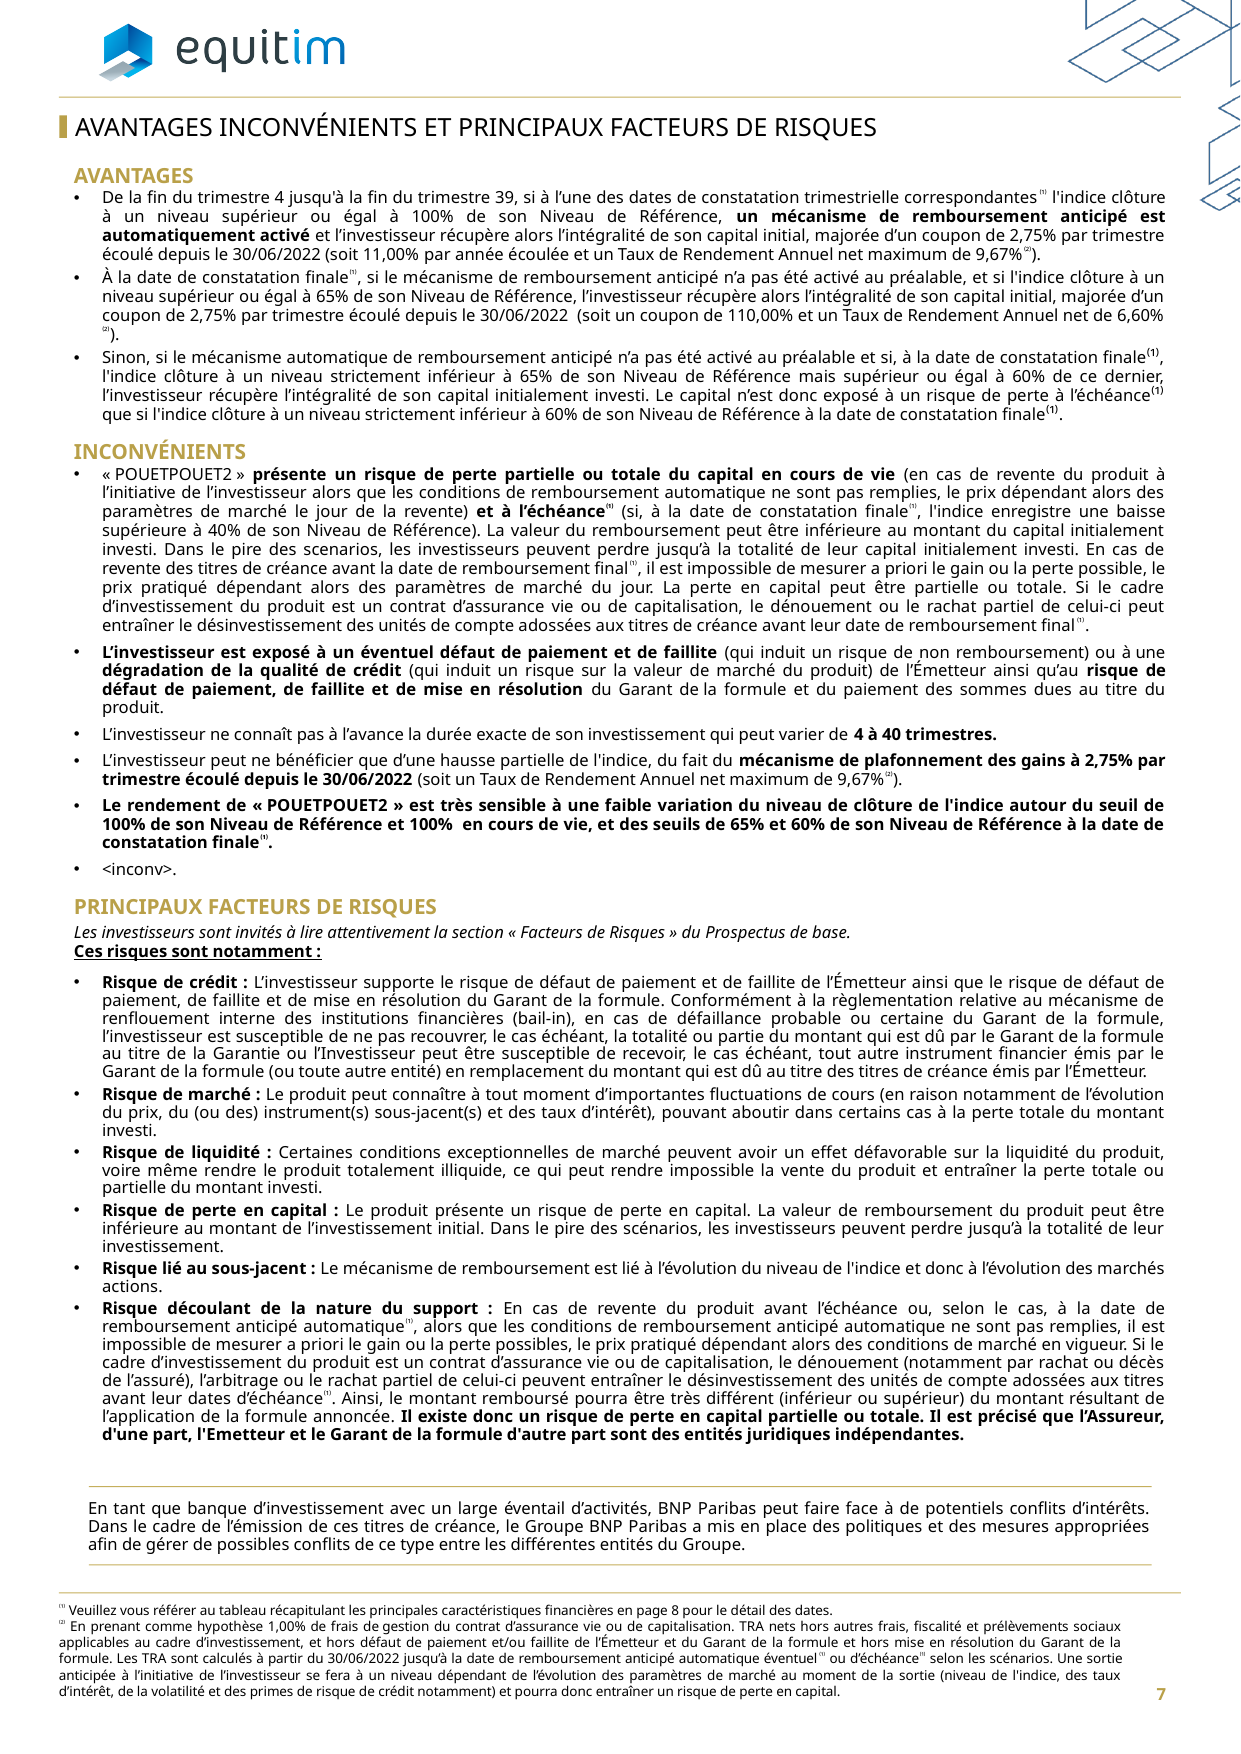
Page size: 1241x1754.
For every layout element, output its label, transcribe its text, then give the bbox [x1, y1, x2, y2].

text_box ⁽¹⁾ Veuillez vous référer au tableau récapitulant les principales caractéristiques financières en page 8 pour le détail des dates. ⁽²⁾ En prenant comme hypothèse 1,00% de frais de gestion du contrat d’assurance vie ou de capitalisation. TRA nets hors autres frais, fiscalité et prélèvements sociaux applicables au cadre d’investissement, et hors défaut de paiement et/ou faillite de l’Émetteur et du Garant de la formule et hors mise en résolution du Garant de la formule. Les TRA sont calculés à partir du 30/06/2022 jusqu’à la date de remboursement anticipé automatique éventuel⁽¹⁾ ou d’échéance⁽¹⁾ selon les scénarios. Une sortie anticipée à l’initiative de l’investisseur se fera à un niveau dépendant de l’évolution des paramètres de marché au moment de la sortie (niveau de l'indice, des taux d’intérêt, de la volatilité et des primes de risque de crédit notamment) et pourra donc entraîner un risque de perte en capital. [59, 1601, 1123, 1700]
slide_number 7 [1122, 1664, 1182, 1728]
picture [77, 3, 367, 97]
text_box En tant que banque d’investissement avec un large éventail d’activités, BNP Paribas peut faire face à de potentiels conflits d’intérêts. Dans le cadre de l’émission de ces titres de créance, le Groupe BNP Paribas a mis en place des politiques et des mesures appropriées afin de gérer de possibles conflits de ce type entre les différentes entités du Groupe. [88, 1500, 1152, 1554]
text_box AVANTAGES De la fin du trimestre 4 jusqu'à la fin du trimestre 39, si à l’une des dates de constatation trimestrielle correspondantes⁽¹⁾ l'indice clôture à un niveau supérieur ou égal à 100% de son Niveau de Référence, un mécanisme de remboursement anticipé est automatiquement activé et l’investisseur récupère alors l’intégralité de son capital initial, majorée d’un coupon de 2,75% par trimestre écoulé depuis le 30/06/2022 (soit 11,00% par année écoulée et un Taux de Rendement Annuel net maximum de 9,67%⁽²⁾). À la date de constatation finale⁽¹⁾, si le mécanisme de remboursement anticipé n’a pas été activé au préalable, et si l'indice clôture à un niveau supérieur ou égal à 65% de son Niveau de Référence, l’investisseur récupère alors l’intégralité de son capital initial, majorée d’un coupon de 2,75% par trimestre écoulé depuis le 30/06/2022 (soit un coupon de 110,00% et un Taux de Rendement Annuel net de 6,60%⁽²⁾). Sinon, si le mécanisme automatique de remboursement anticipé n’a pas été activé au préalable et si, à la date de constatation finale⁽¹⁾, l'indice clôture à un niveau strictement inférieur à 65% de son Niveau de Référence mais supérieur ou égal à 60% de ce dernier, l’investisseur récupère l’intégralité de son capital initialement investi. Le capital n’est donc exposé à un risque de perte à l’échéance⁽¹⁾ que si l'indice clôture à un niveau strictement inférieur à 60% de son Niveau de Référence à la date de constatation finale⁽¹⁾. INCONVÉNIENTS « POUETPOUET2 » présente un risque de perte partielle ou totale du capital en cours de vie (en cas de revente du produit à l’initiative de l’investisseur alors que les conditions de remboursement automatique ne sont pas remplies, le prix dépendant alors des paramètres de marché le jour de la revente) et à l’échéance⁽¹⁾ (si, à la date de constatation finale⁽¹⁾, l'indice enregistre une baisse supérieure à 40% de son Niveau de Référence). La valeur du remboursement peut être inférieure au montant du capital initialement investi. Dans le pire des scenarios, les investisseurs peuvent perdre jusqu’à la totalité de leur capital initialement investi. En cas de revente des titres de créance avant la date de remboursement final⁽¹⁾, il est impossible de mesurer a priori le gain ou la perte possible, le prix pratiqué dépendant alors des paramètres de marché du jour. La perte en capital peut être partielle ou totale. Si le cadre d’investissement du produit est un contrat d’assurance vie ou de capitalisation, le dénouement ou le rachat partiel de celui-ci peut entraîner le désinvestissement des unités de compte adossées aux titres de créance avant leur date de remboursement final⁽¹⁾. L’investisseur est exposé à un éventuel défaut de paiement et de faillite (qui induit un risque de non remboursement) ou à une dégradation de la qualité de crédit (qui induit un risque sur la valeur de marché du produit) de l’Émetteur ainsi qu’au risque de défaut de paiement, de faillite et de mise en résolution du Garant de la formule et du paiement des sommes dues au titre du produit. L’investisseur ne connaît pas à l’avance la durée exacte de son investissement qui peut varier de 4 à 40 trimestres. L’investisseur peut ne bénéficier que d’une hausse partielle de l'indice, du fait du mécanisme de plafonnement des gains à 2,75% par trimestre écoulé depuis le 30/06/2022 (soit un Taux de Rendement Annuel net maximum de 9,67%⁽²⁾). Le rendement de « POUETPOUET2 » est très sensible à une faible variation du niveau de clôture de l'indice autour du seuil de 100% de son Niveau de Référence et 100% en cours de vie, et des seuils de 65% et 60% de son Niveau de Référence à la date de constatation finale⁽¹⁾. <inconv>. PRINCIPAUX FACTEURS DE RISQUES Les investisseurs sont invités à lire attentivement la section « Facteurs de Risques » du Prospectus de base. Ces risques sont notamment : Risque de crédit : L’investisseur supporte le risque de défaut de paiement et de faillite de l’Émetteur ainsi que le risque de défaut de paiement, de faillite et de mise en résolution du Garant de la formule. Conformément à la règlementation relative au mécanisme de renflouement interne des institutions financières (bail-in), en cas de défaillance probable ou certaine du Garant de la formule, l’investisseur est susceptible de ne pas recouvrer, le cas échéant, la totalité ou partie du montant qui est dû par le Garant de la formule au titre de la Garantie ou l’Investisseur peut être susceptible de recevoir, le cas échéant, tout autre instrument financier émis par le Garant de la formule (ou toute autre entité) en remplacement du montant qui est dû au titre des titres de créance émis par l’Émetteur. Risque de marché : Le produit peut connaître à tout moment d’importantes fluctuations de cours (en raison notamment de l’évolution du prix, du (ou des) instrument(s) sous-jacent(s) et des taux d’intérêt), pouvant aboutir dans certains cas à la perte totale du montant investi. Risque de liquidité : Certaines conditions exceptionnelles de marché peuvent avoir un effet défavorable sur la liquidité du produit, voire même rendre le produit totalement illiquide, ce qui peut rendre impossible la vente du produit et entraîner la perte totale ou partielle du montant investi. Risque de perte en capital : Le produit présente un risque de perte en capital. La valeur de remboursement du produit peut être inférieure au montant de l’investissement initial. Dans le pire des scénarios, les investisseurs peuvent perdre jusqu’à la totalité de leur investissement. Risque lié au sous-jacent : Le mécanisme de remboursement est lié à l’évolution du niveau de l'indice et donc à l’évolution des marchés actions. Risque découlant de la nature du support : En cas de revente du produit avant l’échéance ou, selon le cas, à la date de remboursement anticipé automatique⁽¹⁾, alors que les conditions de remboursement anticipé automatique ne sont pas remplies, il est impossible de mesurer a priori le gain ou la perte possibles, le prix pratiqué dépendant alors des conditions de marché en vigueur. Si le cadre d’investissement du produit est un contrat d’assurance vie ou de capitalisation, le dénouement (notamment par rachat ou décès de l’assuré), l’arbitrage ou le rachat partiel de celui-ci peuvent entraîner le désinvestissement des unités de compte adossées aux titres avant leur dates d’échéance⁽¹⁾. Ainsi, le montant remboursé pourra être très différent (inférieur ou supérieur) du montant résultant de l’application de la formule annoncée. Il existe donc un risque de perte en capital partielle ou totale. Il est précisé que l’Assureur, d'une part, l'Emetteur et le Garant de la formule d'autre part sont des entités juridiques indépendantes. [59, 157, 1181, 1451]
text_box [59, 115, 67, 138]
picture [1067, 0, 1241, 211]
text_box AVANTAGES INCONVÉNIENTS ET principaux FACTEURS DE RISQUES [75, 109, 1192, 148]
